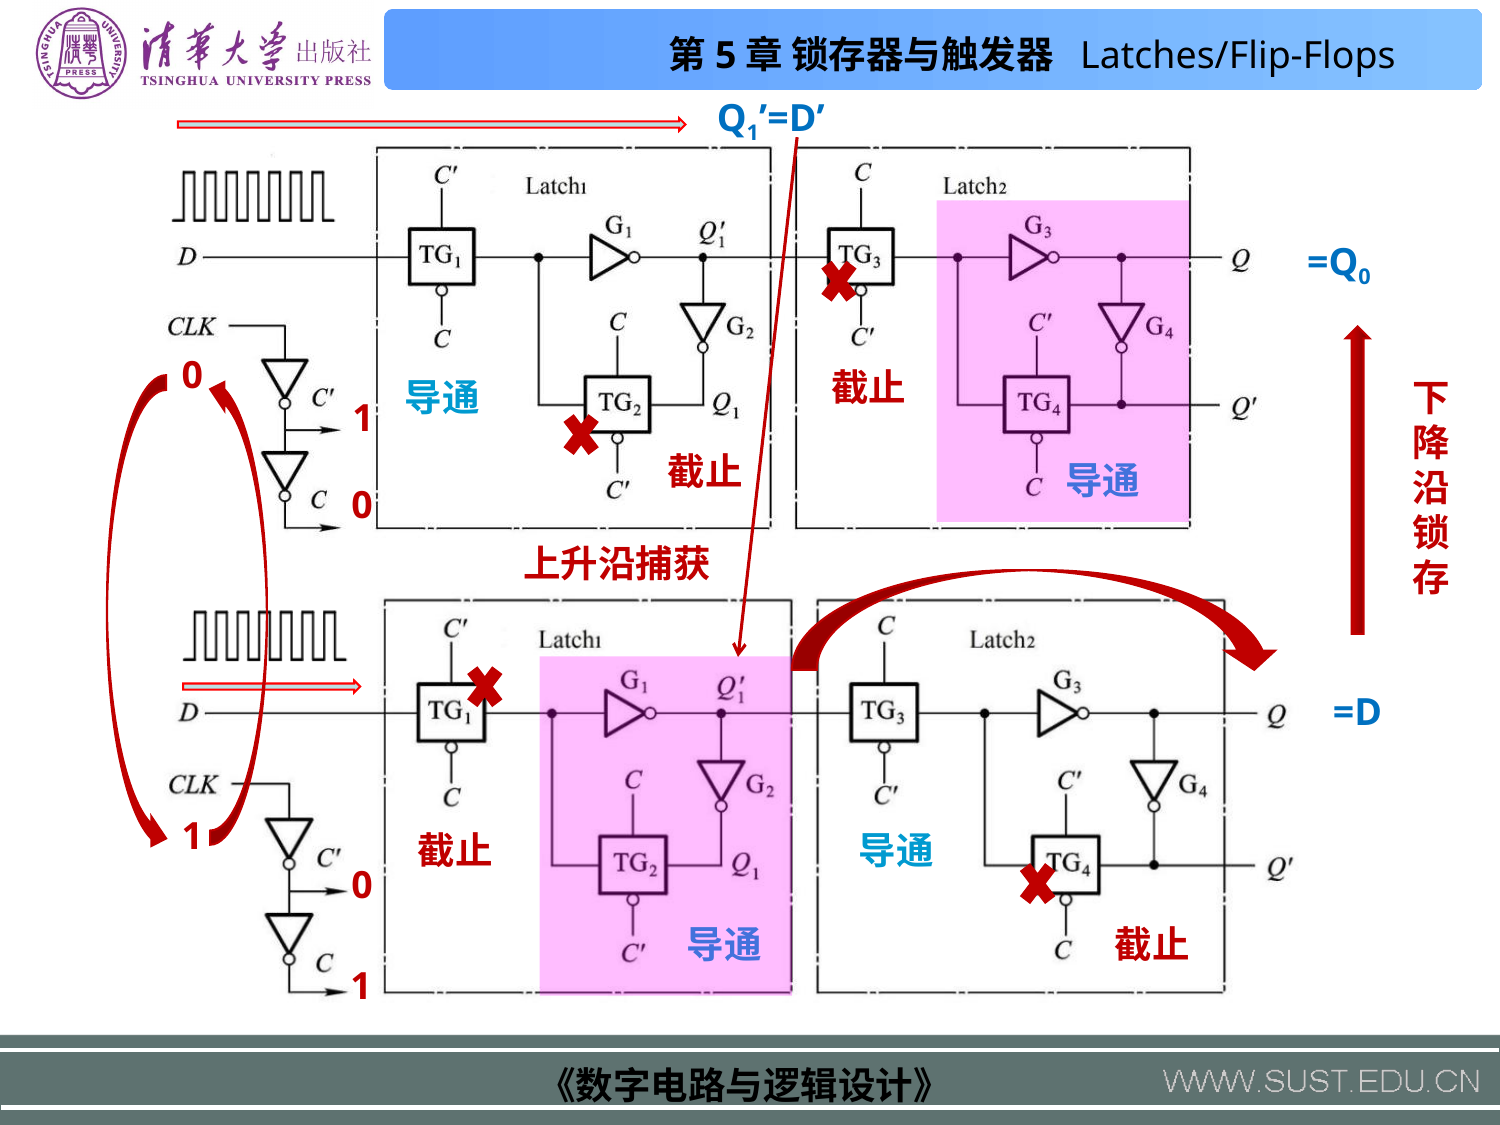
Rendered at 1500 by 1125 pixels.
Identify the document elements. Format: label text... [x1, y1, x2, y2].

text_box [166, 158, 339, 231]
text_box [737, 137, 798, 657]
picture [32, 0, 374, 109]
picture [131, 130, 1280, 549]
text_box =D [1318, 680, 1398, 741]
picture [131, 582, 1318, 1015]
text_box [1343, 325, 1372, 635]
text_box 1. 门控SR锁存器 [1151, 1057, 1492, 1105]
text_box Q1’=D’ [702, 86, 840, 130]
text_box [905, 569, 1153, 582]
text_box [105, 416, 131, 805]
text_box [177, 598, 351, 670]
text_box 上升沿捕获 [508, 549, 726, 582]
text_box 下降沿锁存 [1397, 366, 1479, 607]
text_box [262, 549, 268, 582]
text_box [176, 115, 687, 130]
text_box =Q0 [1292, 230, 1386, 296]
